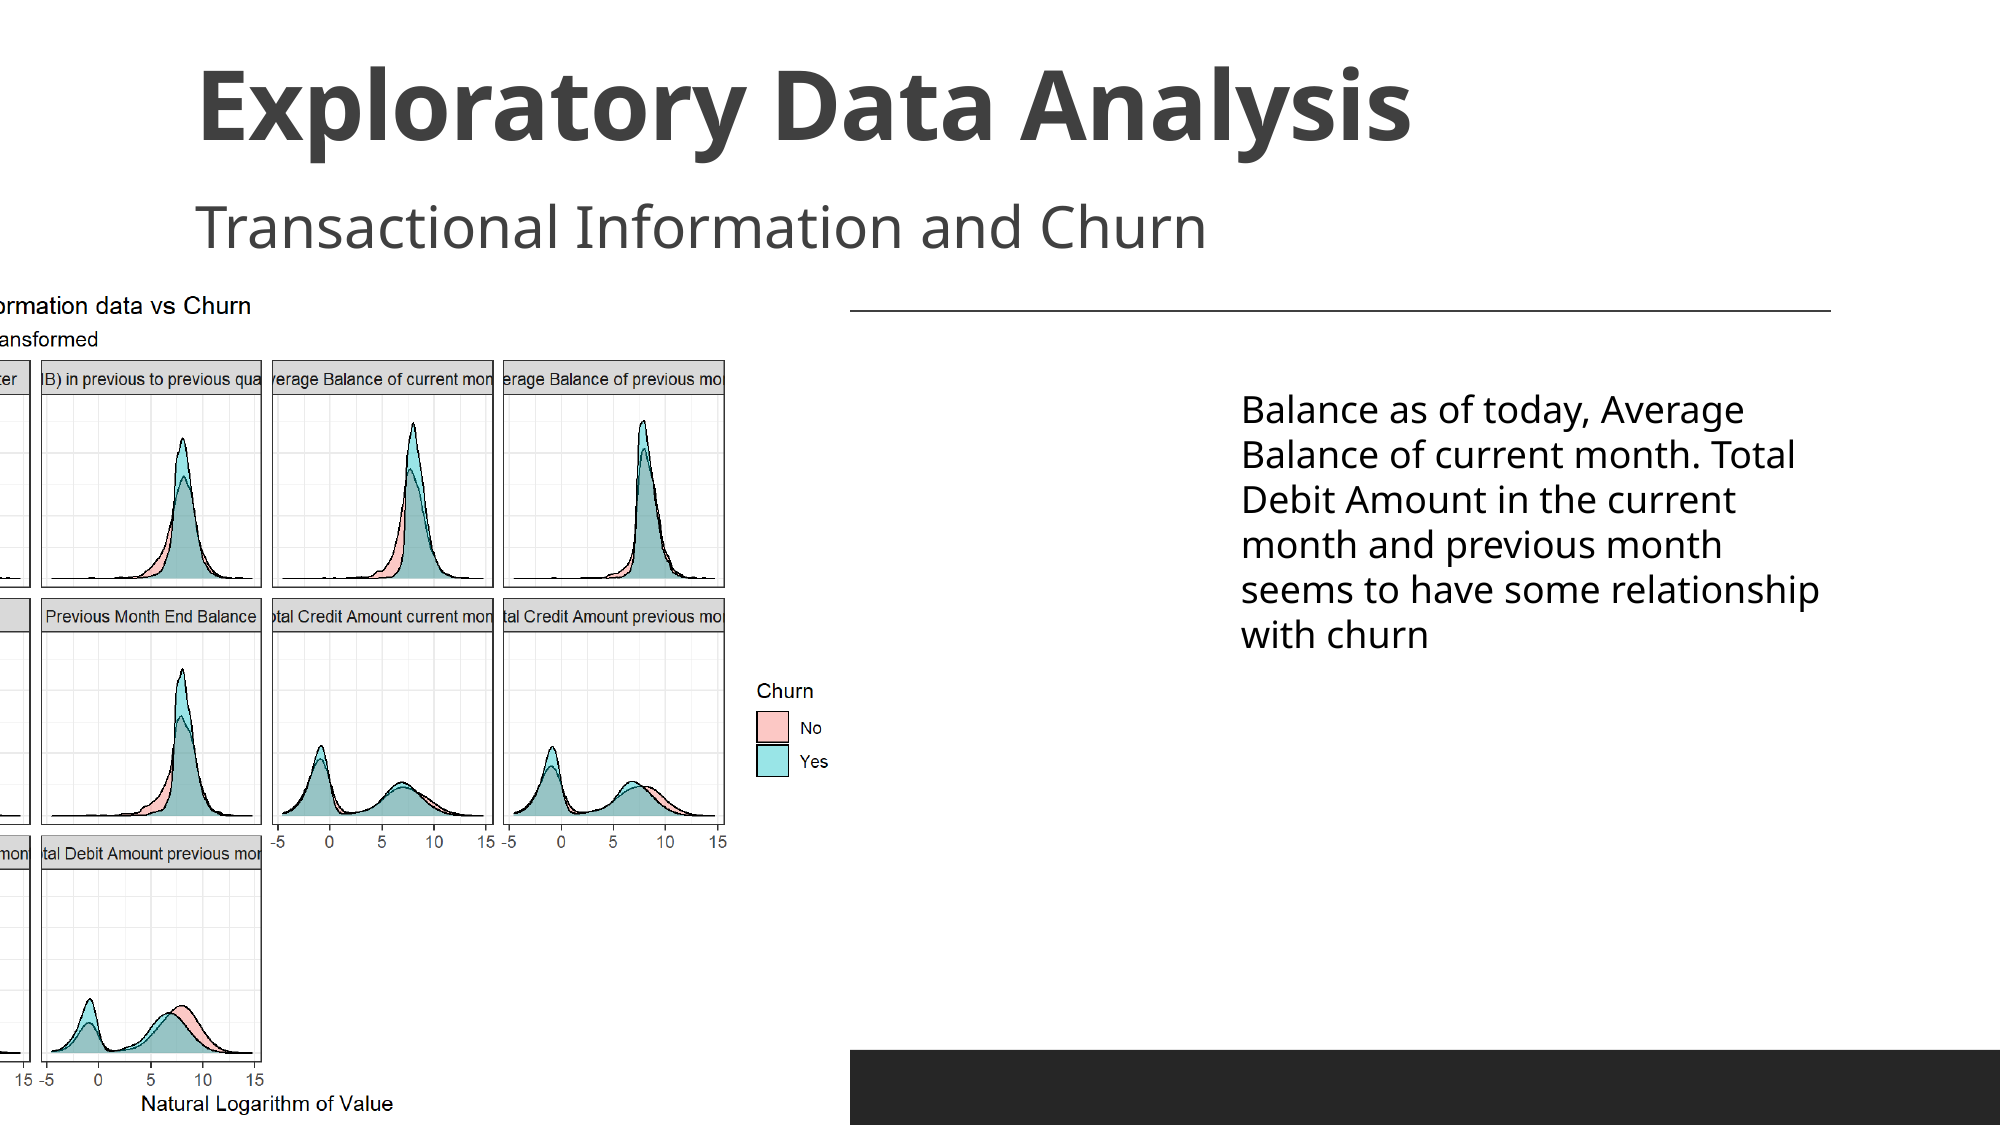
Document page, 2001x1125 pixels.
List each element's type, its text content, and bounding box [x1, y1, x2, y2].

text_box Transactional Information and Churn [179, 175, 1426, 395]
text_box Balance as of today, Average Balance of current month. Total Debit Amount in the current month and previous month seems to have some relationship with churn [1225, 379, 1852, 664]
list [0, 284, 850, 1125]
title Exploratory Data Analysis [180, 47, 1830, 285]
